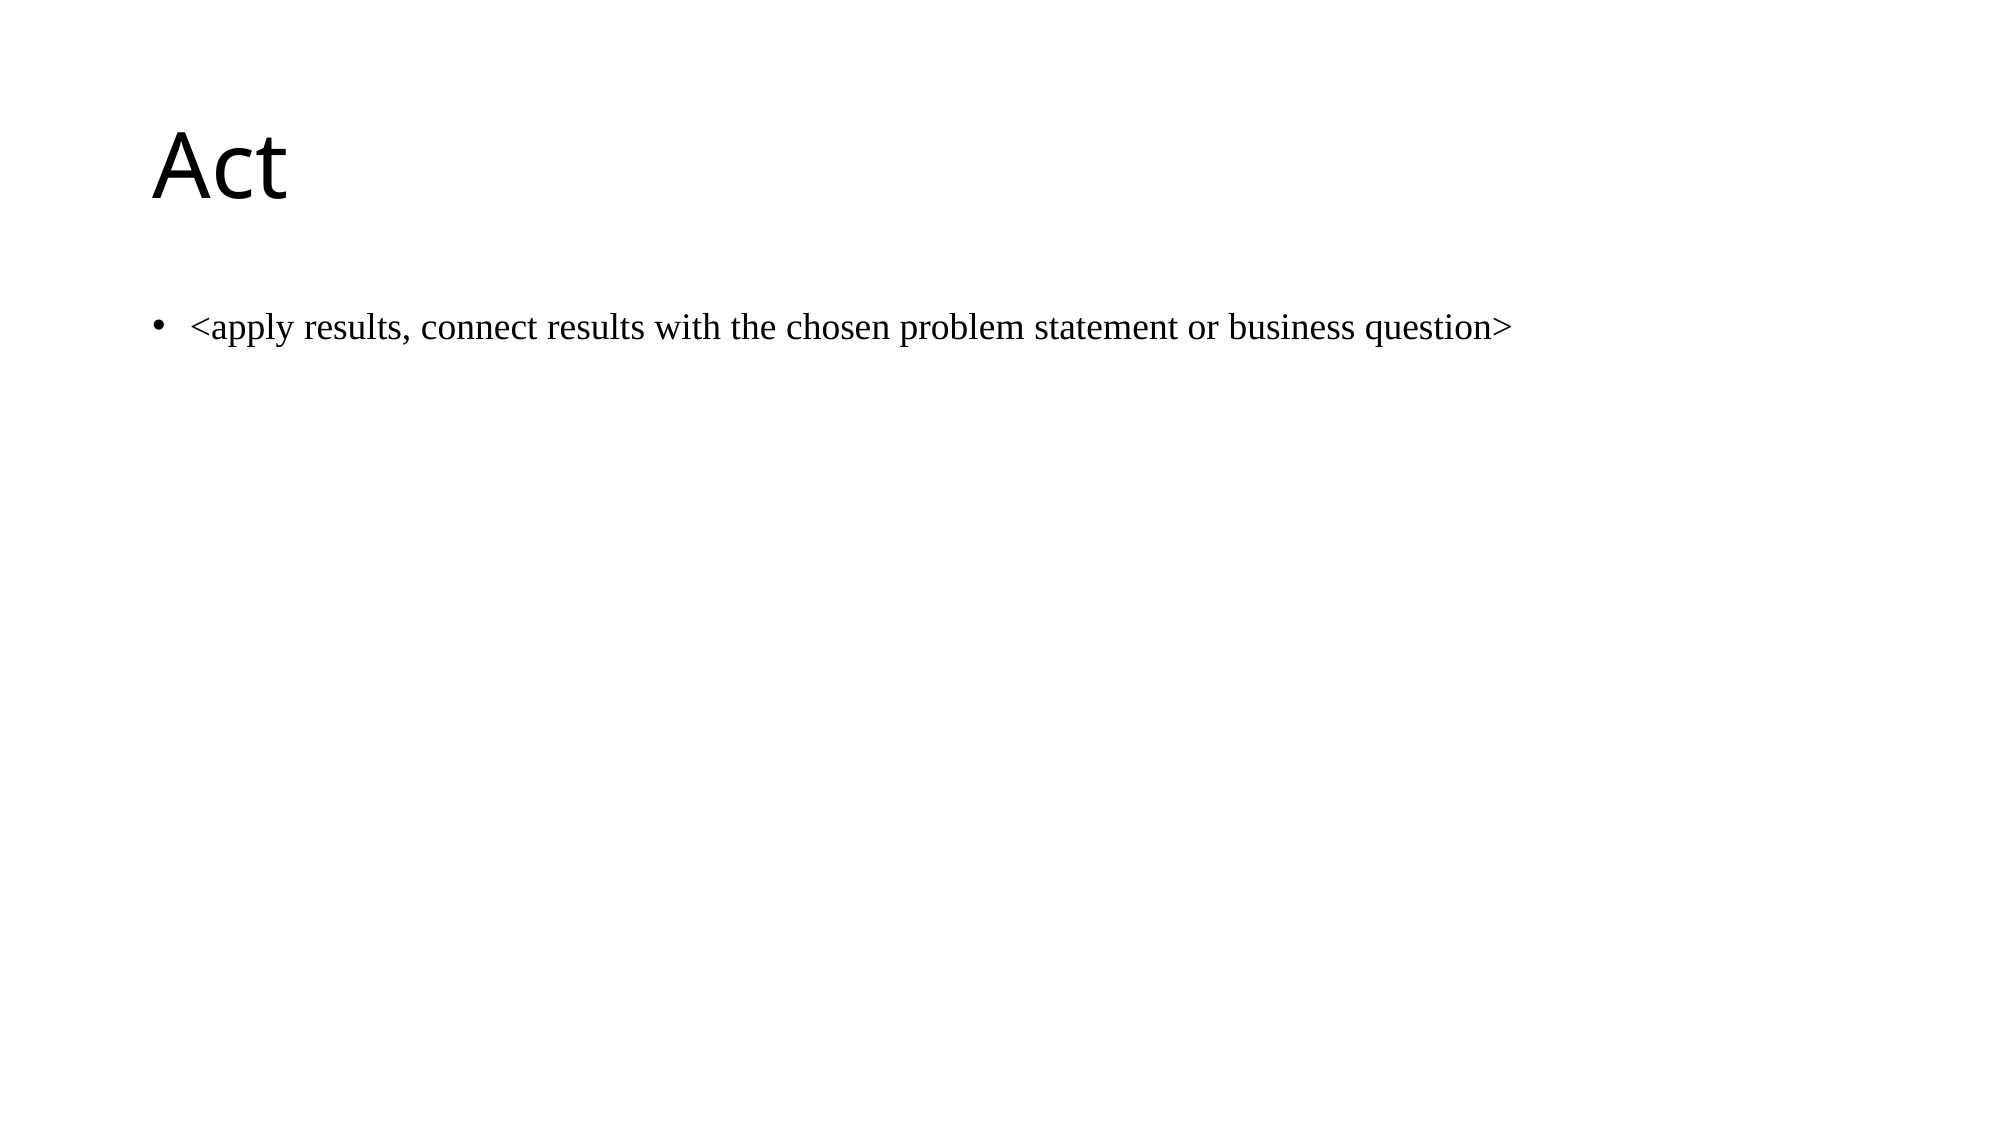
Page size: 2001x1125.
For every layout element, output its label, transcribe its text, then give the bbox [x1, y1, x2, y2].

title Act [137, 59, 1863, 278]
list <apply results, connect results with the chosen problem statement or business question> [137, 299, 1863, 1014]
